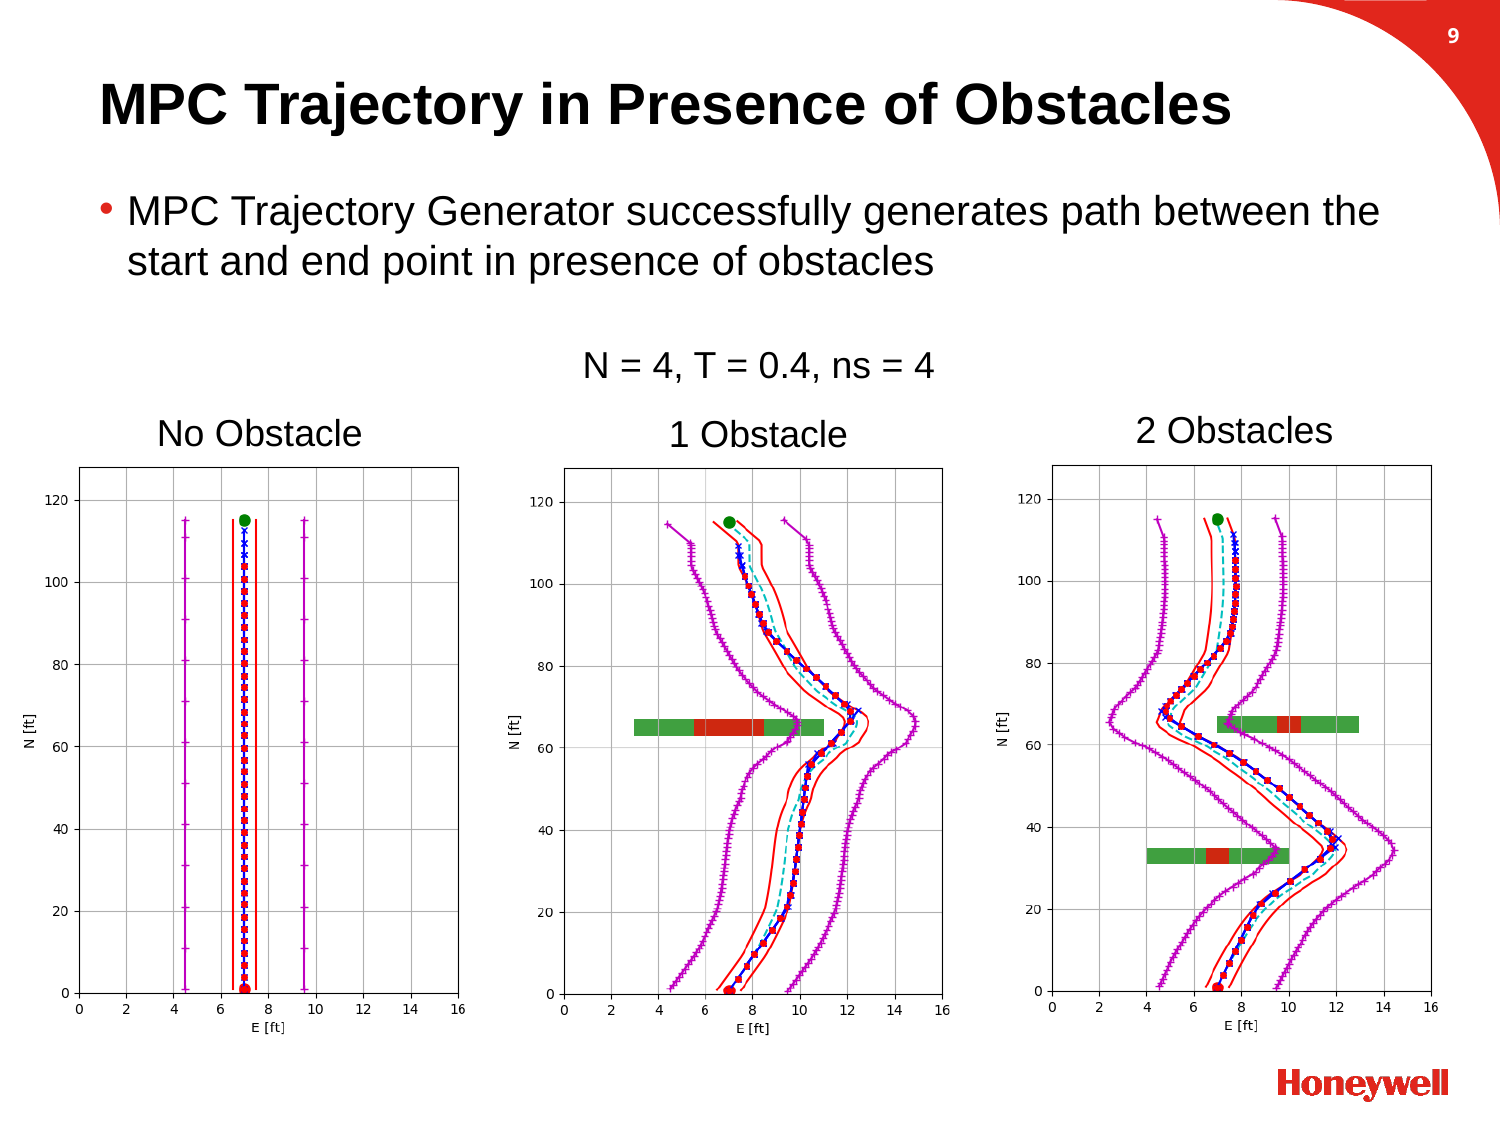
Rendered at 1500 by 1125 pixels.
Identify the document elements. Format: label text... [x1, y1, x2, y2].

title MPC Trajectory in Presence of Obstacles [84, 58, 1398, 141]
slide_number 8 [1432, 0, 1500, 79]
picture [1278, 1069, 1448, 1102]
list MPC Trajectory Generator successfully generates path between the start and end point in presence of obstacles [84, 176, 1398, 384]
picture [17, 382, 1479, 1070]
text_box N = 4, T = 0.4, ns = 4 [567, 334, 951, 384]
